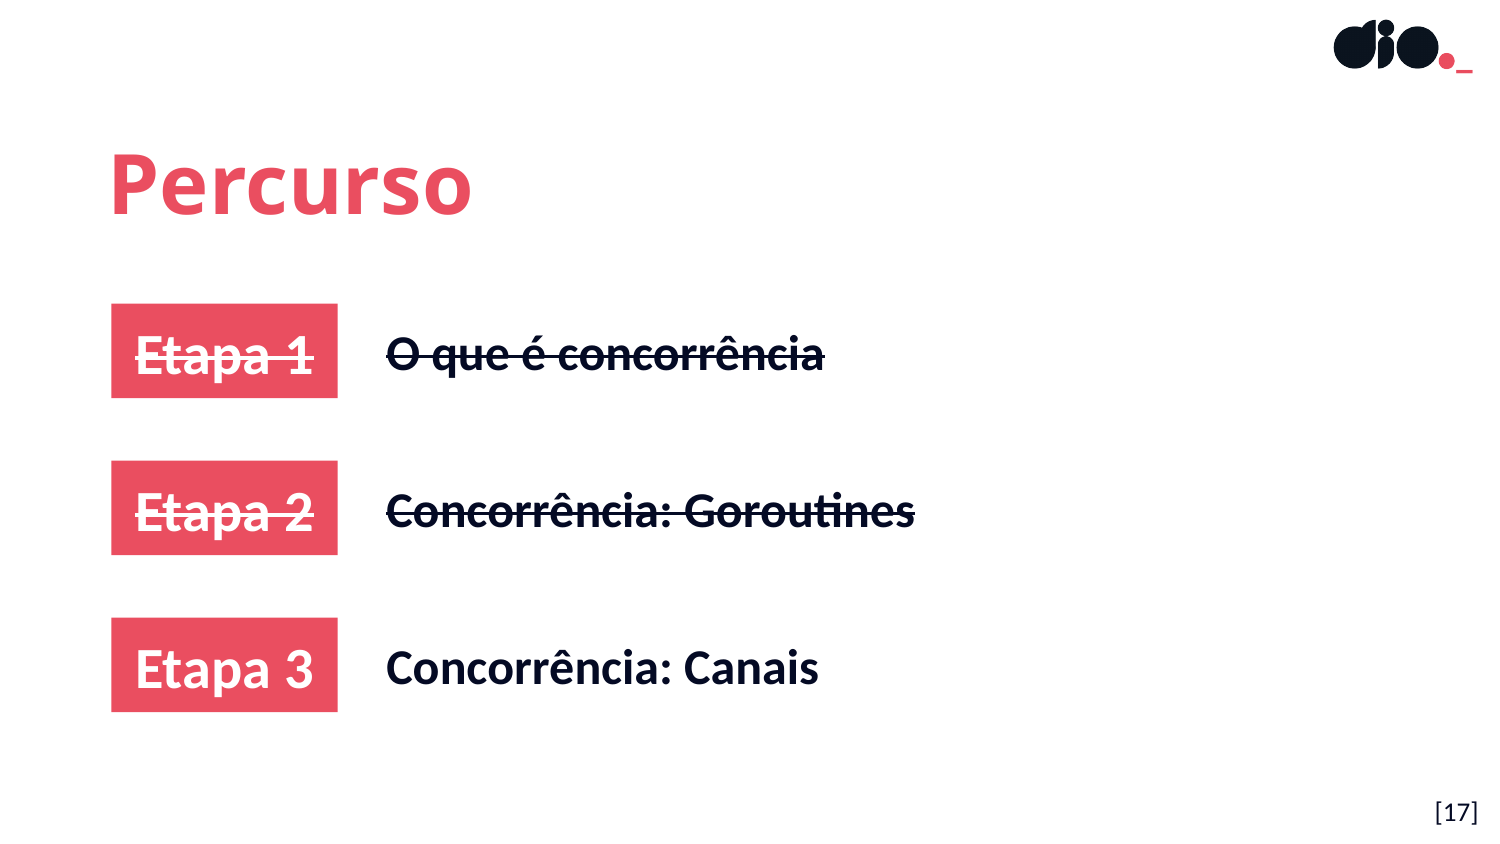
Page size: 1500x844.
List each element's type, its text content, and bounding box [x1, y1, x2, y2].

text_box O que é concorrência [371, 313, 1384, 389]
text_box Etapa 2 [111, 460, 338, 556]
text_box Etapa 3 [111, 617, 338, 713]
picture [1333, 19, 1473, 74]
text_box Etapa 1 [111, 303, 338, 399]
slide_number [17] [1403, 779, 1494, 844]
text_box Concorrência: Canais [371, 627, 1384, 703]
text_box Percurso [92, 104, 1309, 243]
text_box Concorrência: Goroutines [371, 470, 1384, 546]
